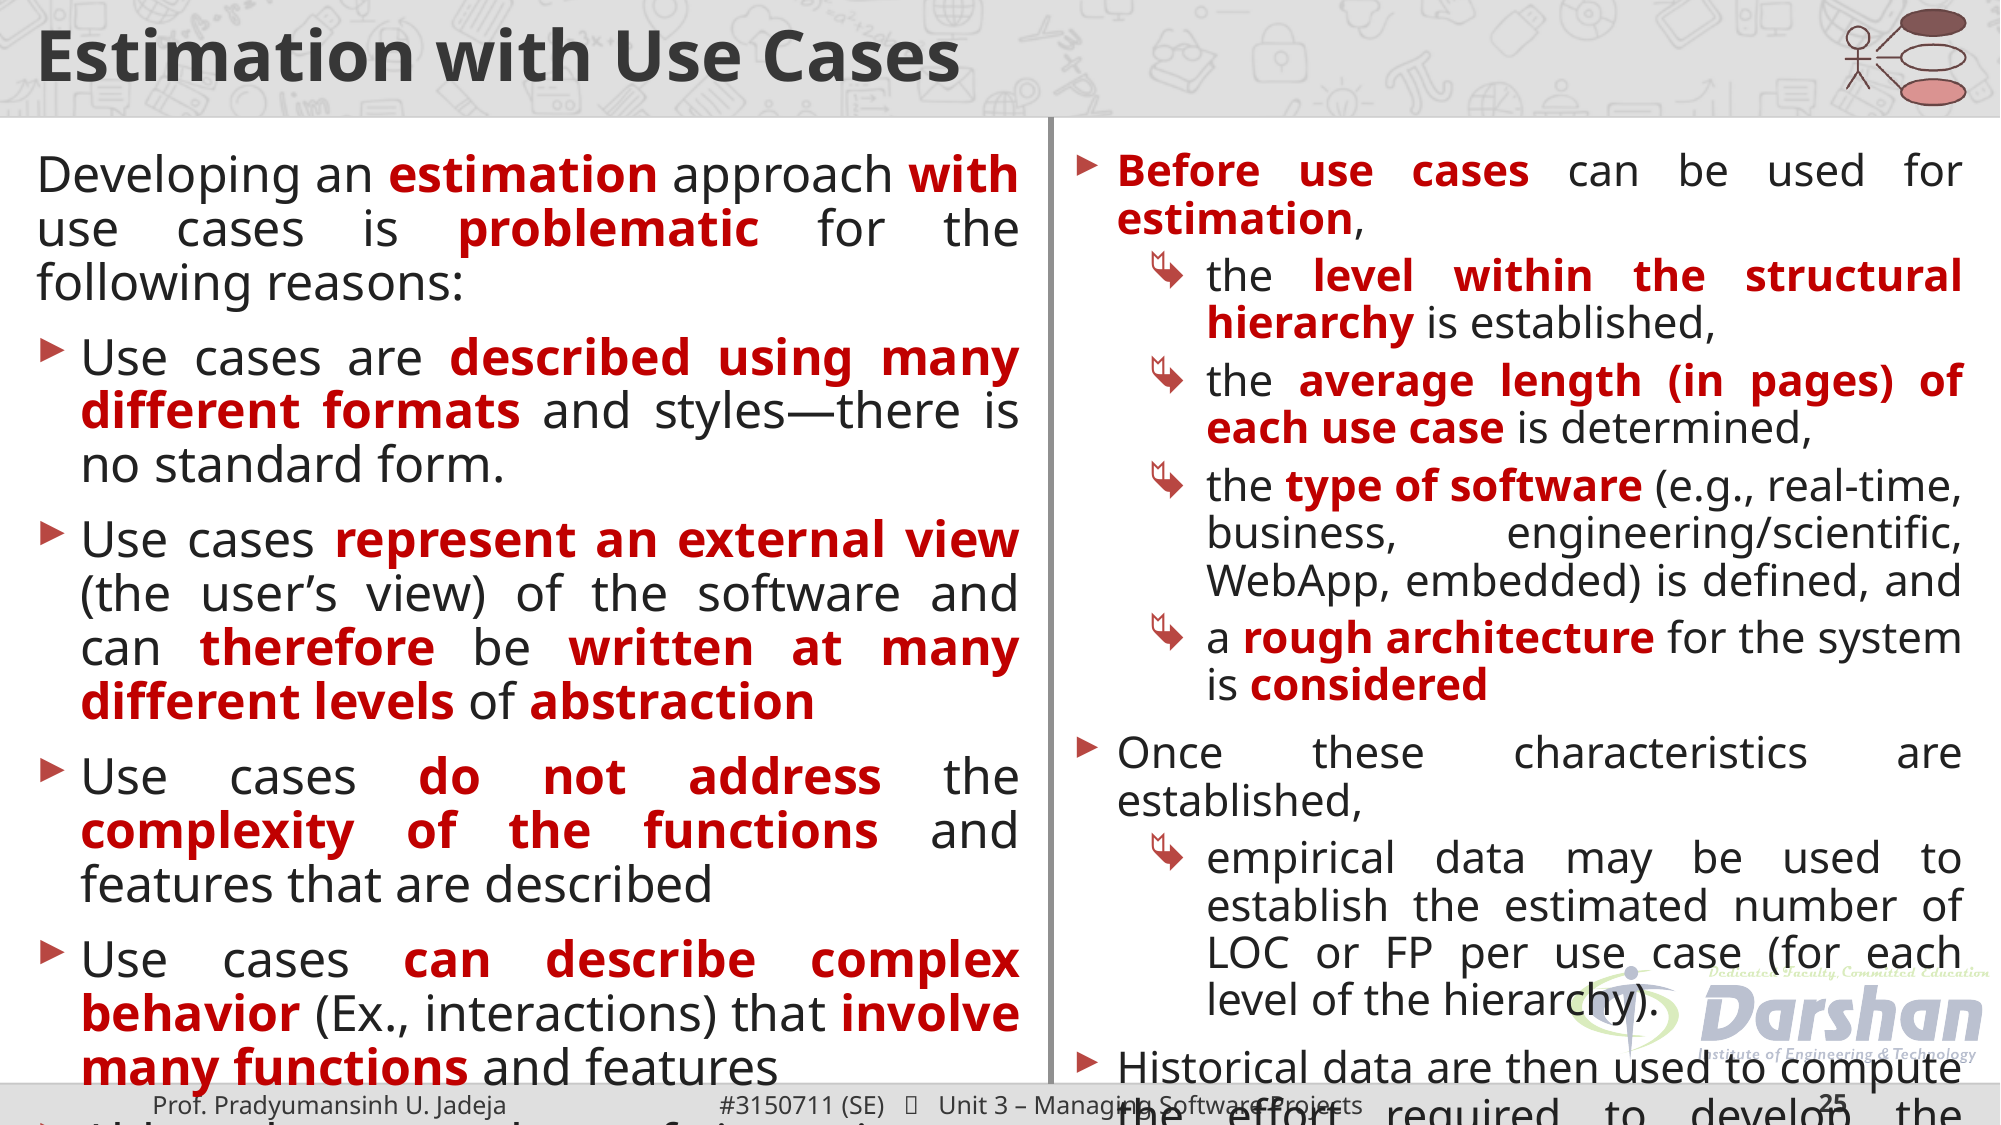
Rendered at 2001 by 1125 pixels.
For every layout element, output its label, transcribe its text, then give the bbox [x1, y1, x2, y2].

list Developing an estimation approach with use cases is problematic for the following reasons: Use cases are described using many different formats and styles—there is no standard form. Use cases represent an external view (the user’s view) of the software and can therefore be written at many different levels of abstraction Use cases do not address the complexity of the functions and features that are described Use cases can describe complex behavior (Ex., interactions) that involve many functions and features Although a number of investigators have considered use cases as an estimation input. [21, 141, 1036, 1059]
title Estimation with Use Cases [0, 0, 2000, 117]
text_box Before use cases can be used for estimation, the level within the structural hierarchy is established, the average length (in pages) of each use case is determined, the type of software (e.g., real-time, business, engineering/scientific, WebApp, embedded) is defined, and a rough architecture for the system is considered Once these characteristics are established, empirical data may be used to establish the estimated number of LOC or FP per use case (for each level of the hierarchy). Historical data are then used to compute the effort required to develop the system. [1058, 141, 1979, 1059]
picture [1831, 4, 1979, 110]
